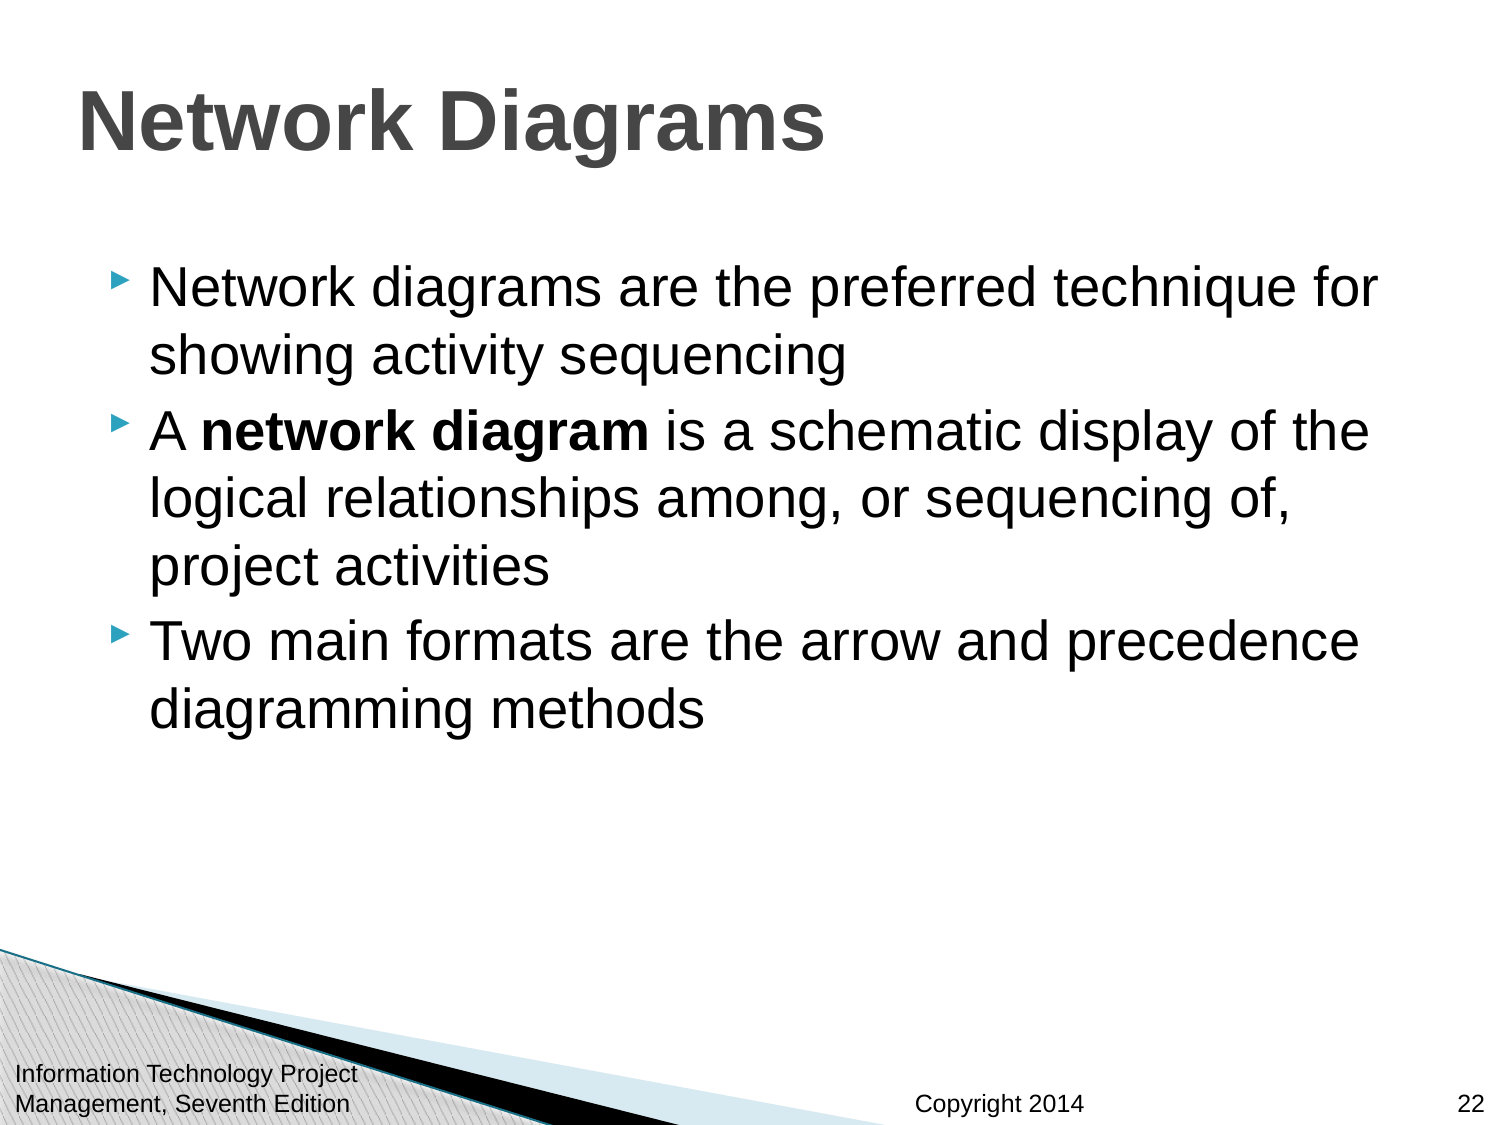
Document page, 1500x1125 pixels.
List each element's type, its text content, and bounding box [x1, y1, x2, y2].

title Network Diagrams [62, 45, 1425, 188]
slide_number 22 [1408, 1065, 1500, 1125]
list Network diagrams are the preferred technique for showing activity sequencing A network diagram is a schematic display of the logical relationships among, or sequencing of, project activities Two main formats are the arrow and precedence diagramming methods [74, 242, 1426, 986]
